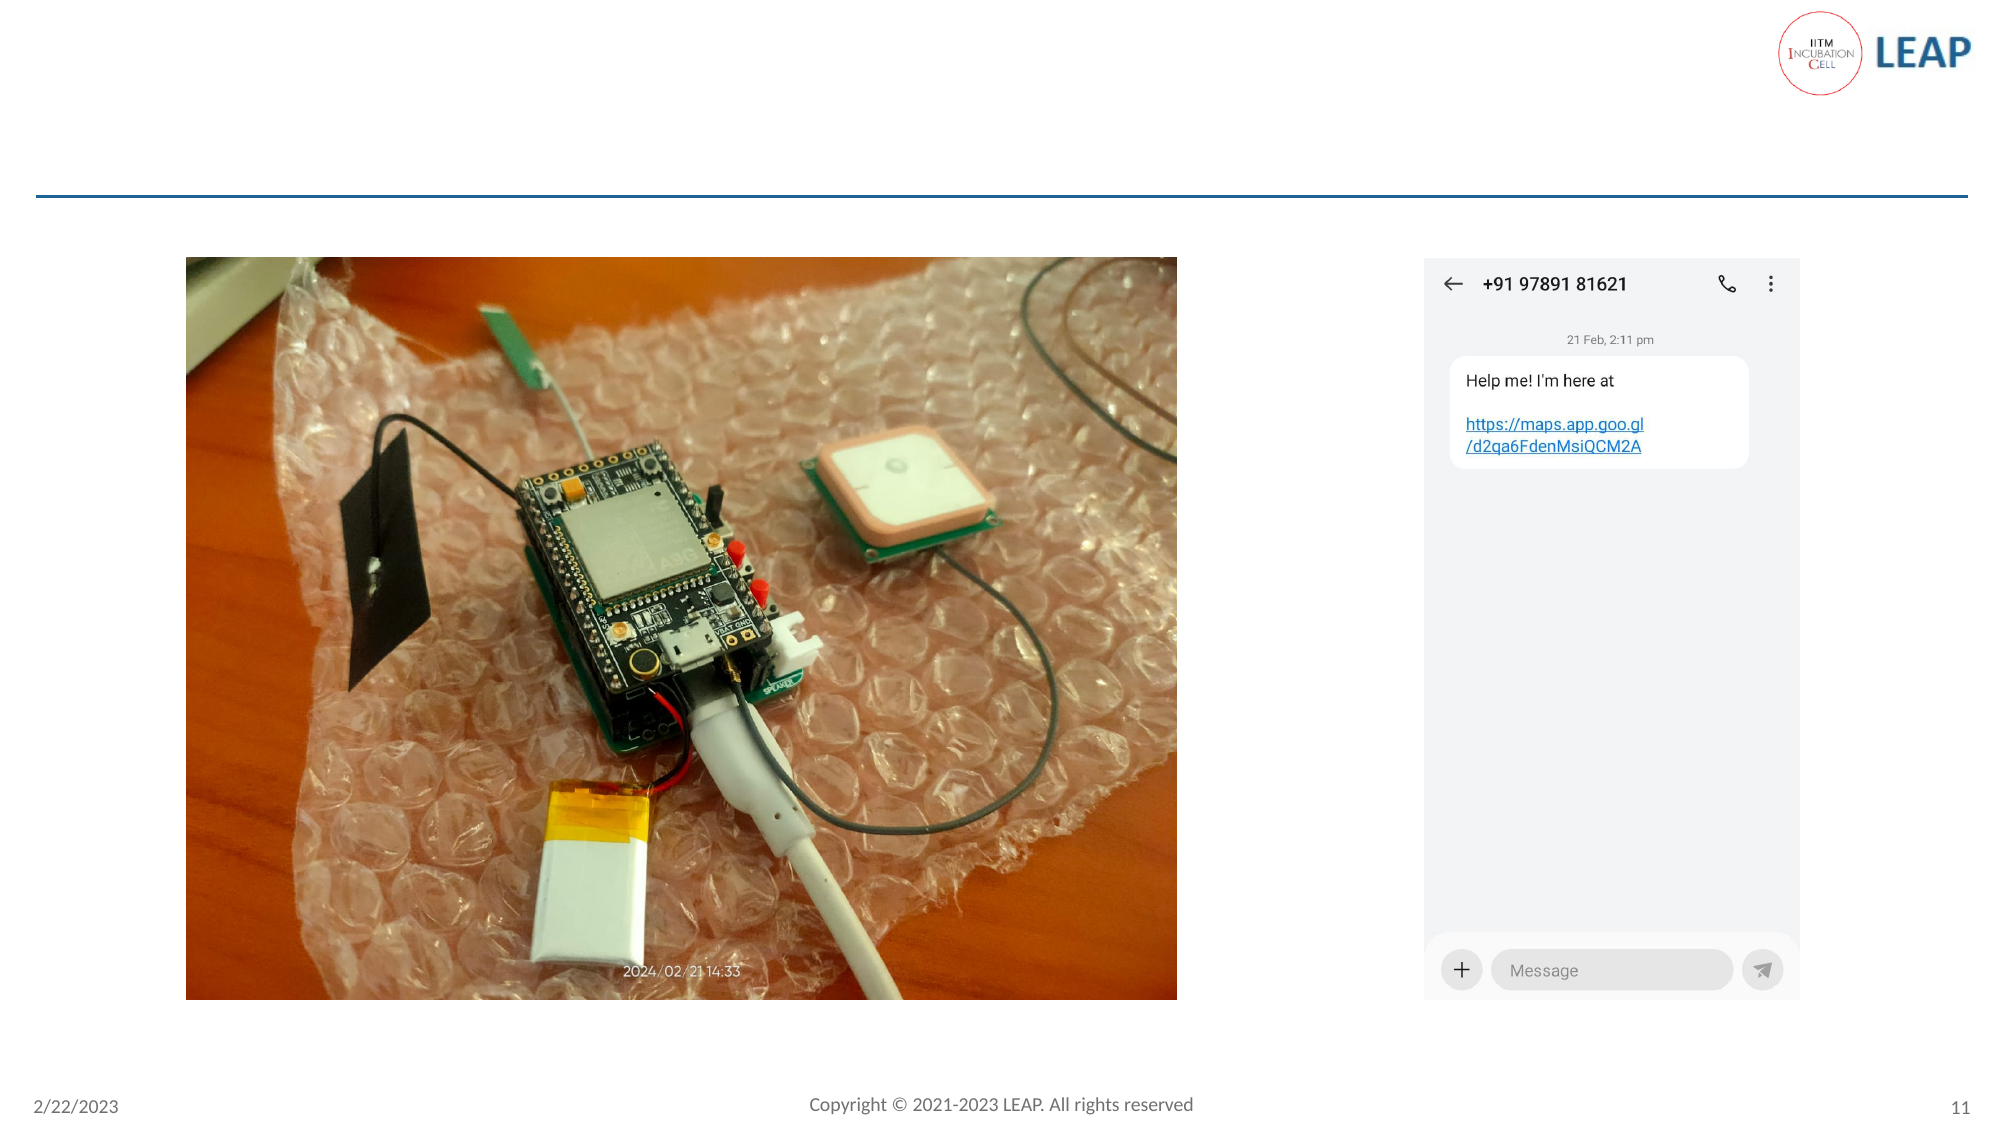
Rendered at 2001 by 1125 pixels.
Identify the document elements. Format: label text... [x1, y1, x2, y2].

footer Copyright © 2021-2023 LEAP. All rights reserved [606, 1063, 1398, 1124]
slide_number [18, 1064, 424, 1125]
picture [185, 256, 1177, 1001]
picture [1424, 258, 1801, 1001]
slide_number 11 [1770, 1065, 1986, 1125]
picture [1775, 8, 1986, 98]
